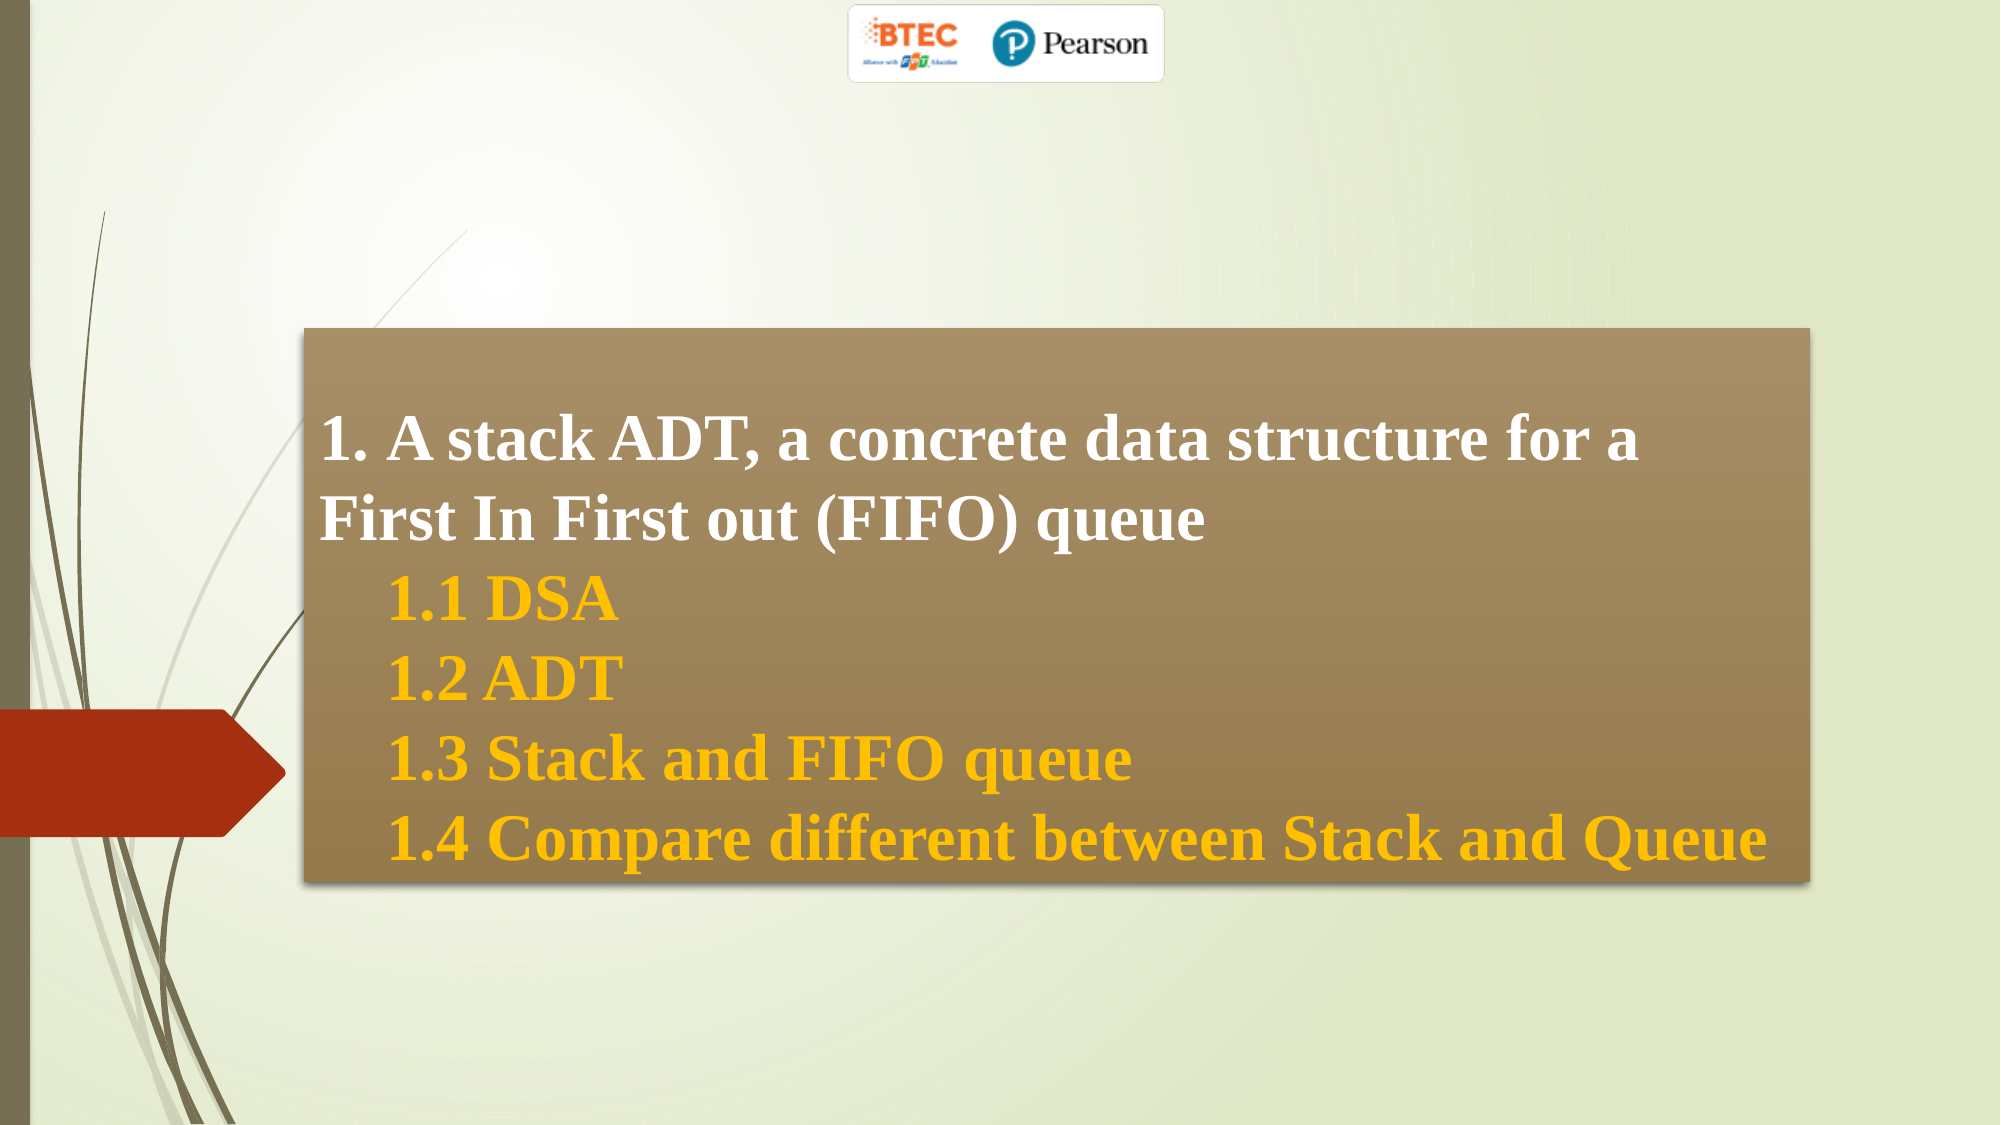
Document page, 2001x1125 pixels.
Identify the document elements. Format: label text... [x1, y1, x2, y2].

picture [842, 0, 1171, 90]
title 1. A stack ADT, a concrete data structure for a First In First out (FIFO) queue 1.1 DSA 1.2 ADT 1.3 Stack and FIFO queue 1.4 Compare different between Stack and Queue [304, 328, 1811, 882]
